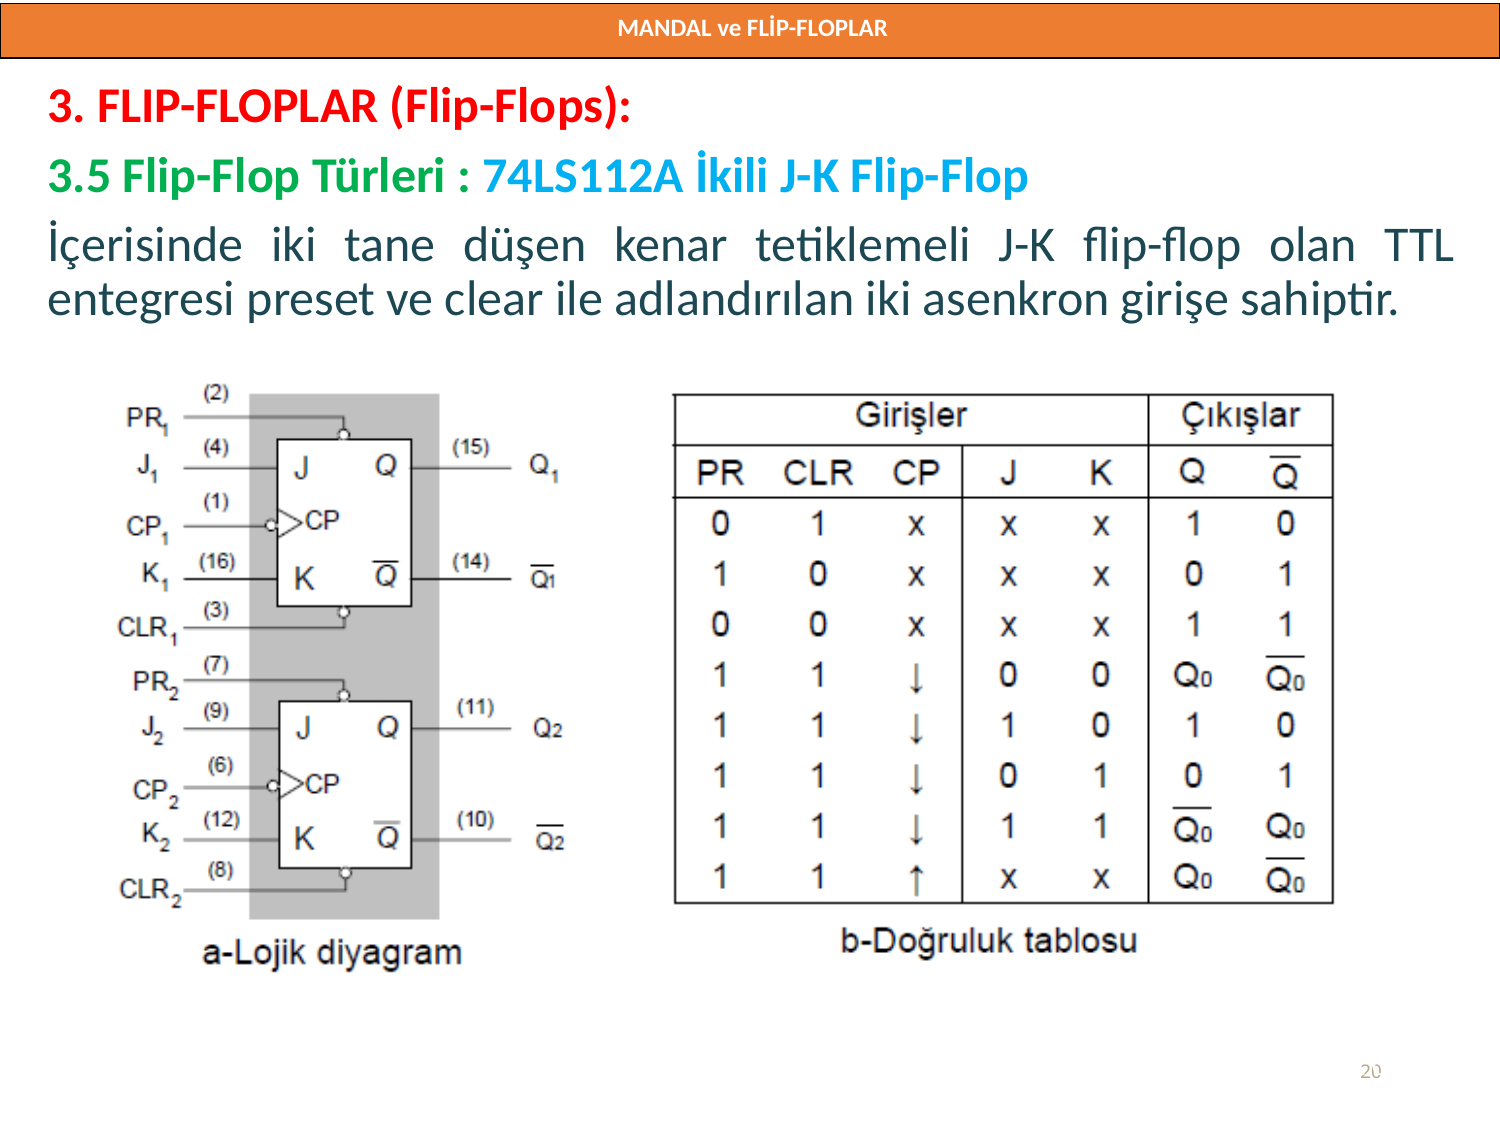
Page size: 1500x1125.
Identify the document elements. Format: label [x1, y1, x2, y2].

text_box [0, 3, 1500, 1111]
